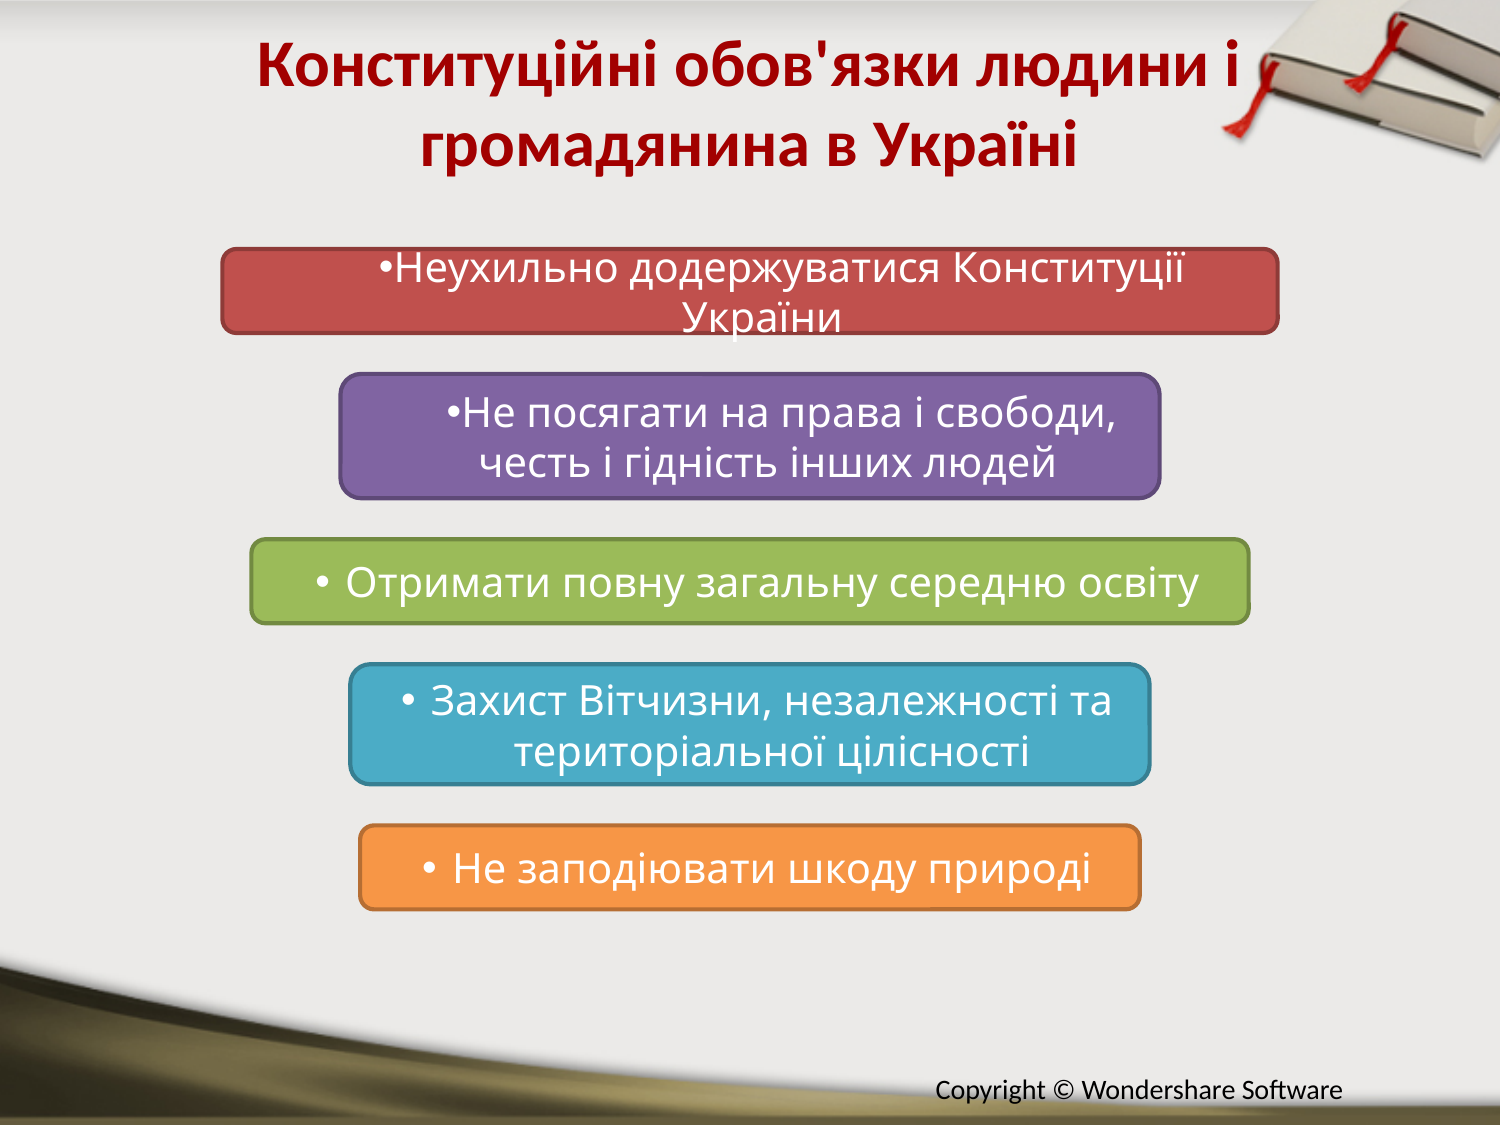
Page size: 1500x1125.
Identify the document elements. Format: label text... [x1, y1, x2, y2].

text_box Отримати повну загальну середню освіту [249, 537, 1251, 626]
text_box Захист Вітчизни, незалежності та територіальної цілісності [348, 662, 1152, 787]
text_box Конституційні обов'язки людини і громадянина в Україні [66, 48, 1434, 152]
text_box Не заподіювати шкоду природі [358, 823, 1142, 912]
picture [0, 0, 1500, 1125]
text_box Неухильно додержуватися Конституції України [220, 246, 1280, 336]
text_box Не посягати на права і свободи, честь і гідність інших людей [338, 371, 1162, 501]
